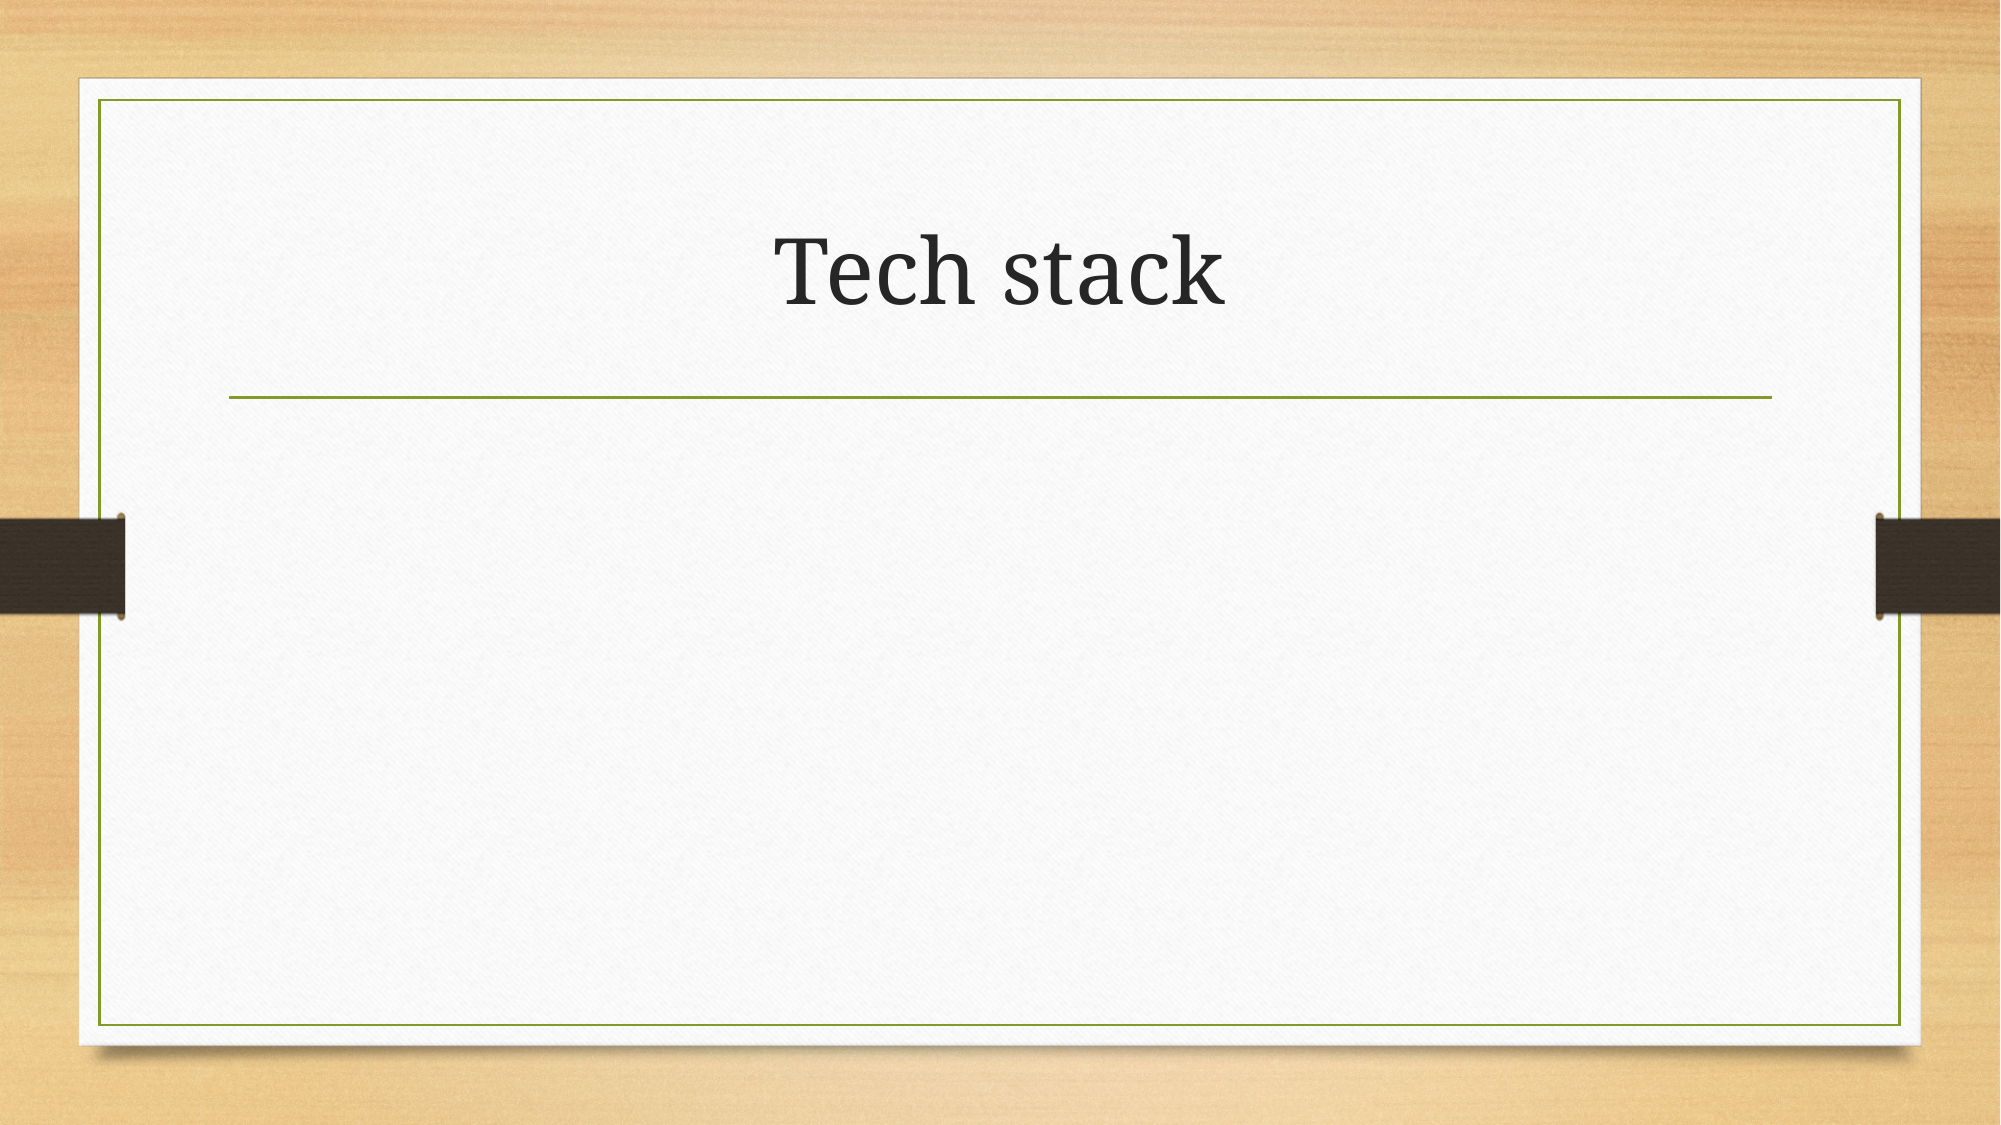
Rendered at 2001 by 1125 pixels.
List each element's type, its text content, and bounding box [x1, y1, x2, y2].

title Tech stack [212, 161, 1788, 375]
picture [0, 0, 2001, 1125]
